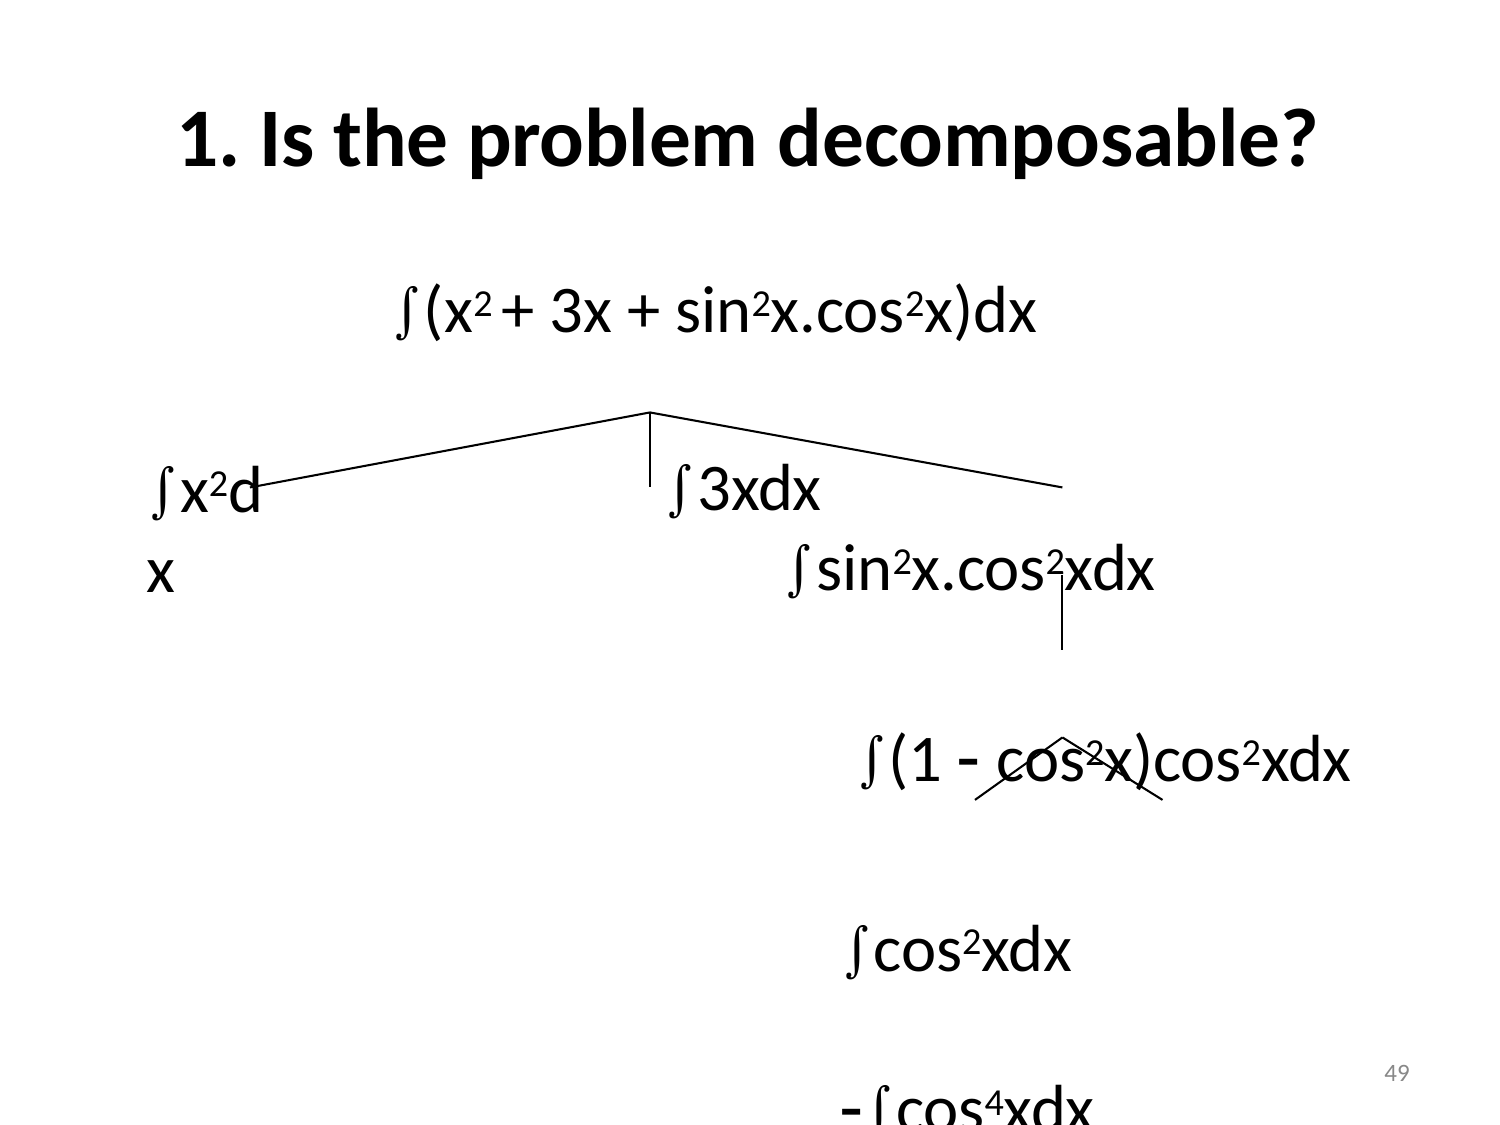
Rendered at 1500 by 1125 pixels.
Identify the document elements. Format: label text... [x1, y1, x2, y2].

text_box (x2 + 3x + sin2x.cos2x)dx 3xdx sin2x.cos2xdx (1  cos2x)cos2xdx cos2xdx cos4xdx [377, 263, 1416, 1125]
text_box x2dx [140, 443, 284, 606]
title 1. Is the problem decomposable? [174, 81, 1327, 272]
text_box 49 [1378, 1060, 1417, 1087]
